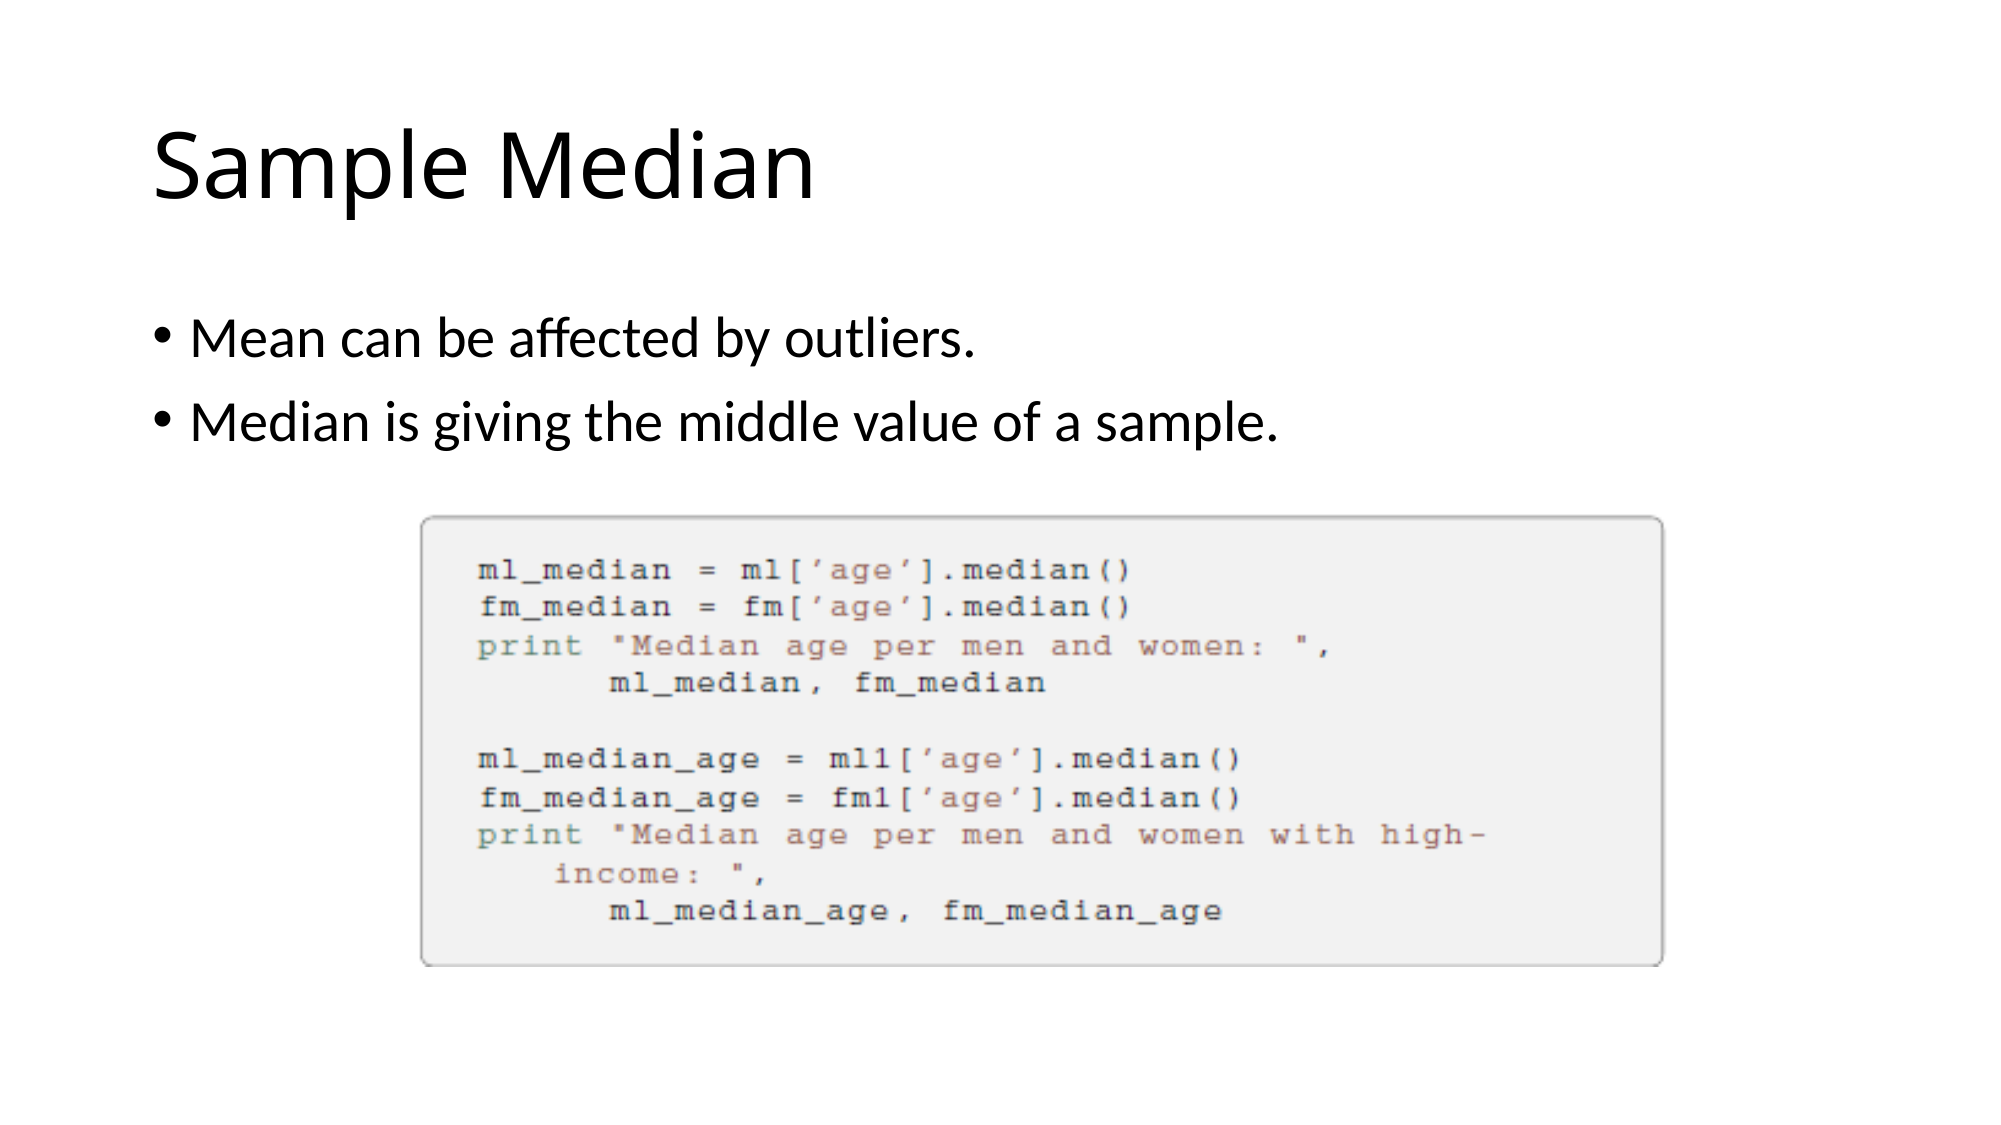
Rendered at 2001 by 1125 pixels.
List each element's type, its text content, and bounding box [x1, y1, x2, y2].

picture [416, 511, 1669, 967]
list Mean can be affected by outliers. Median is giving the middle value of a sample. [137, 299, 1863, 1014]
title Sample Median [137, 59, 1863, 278]
